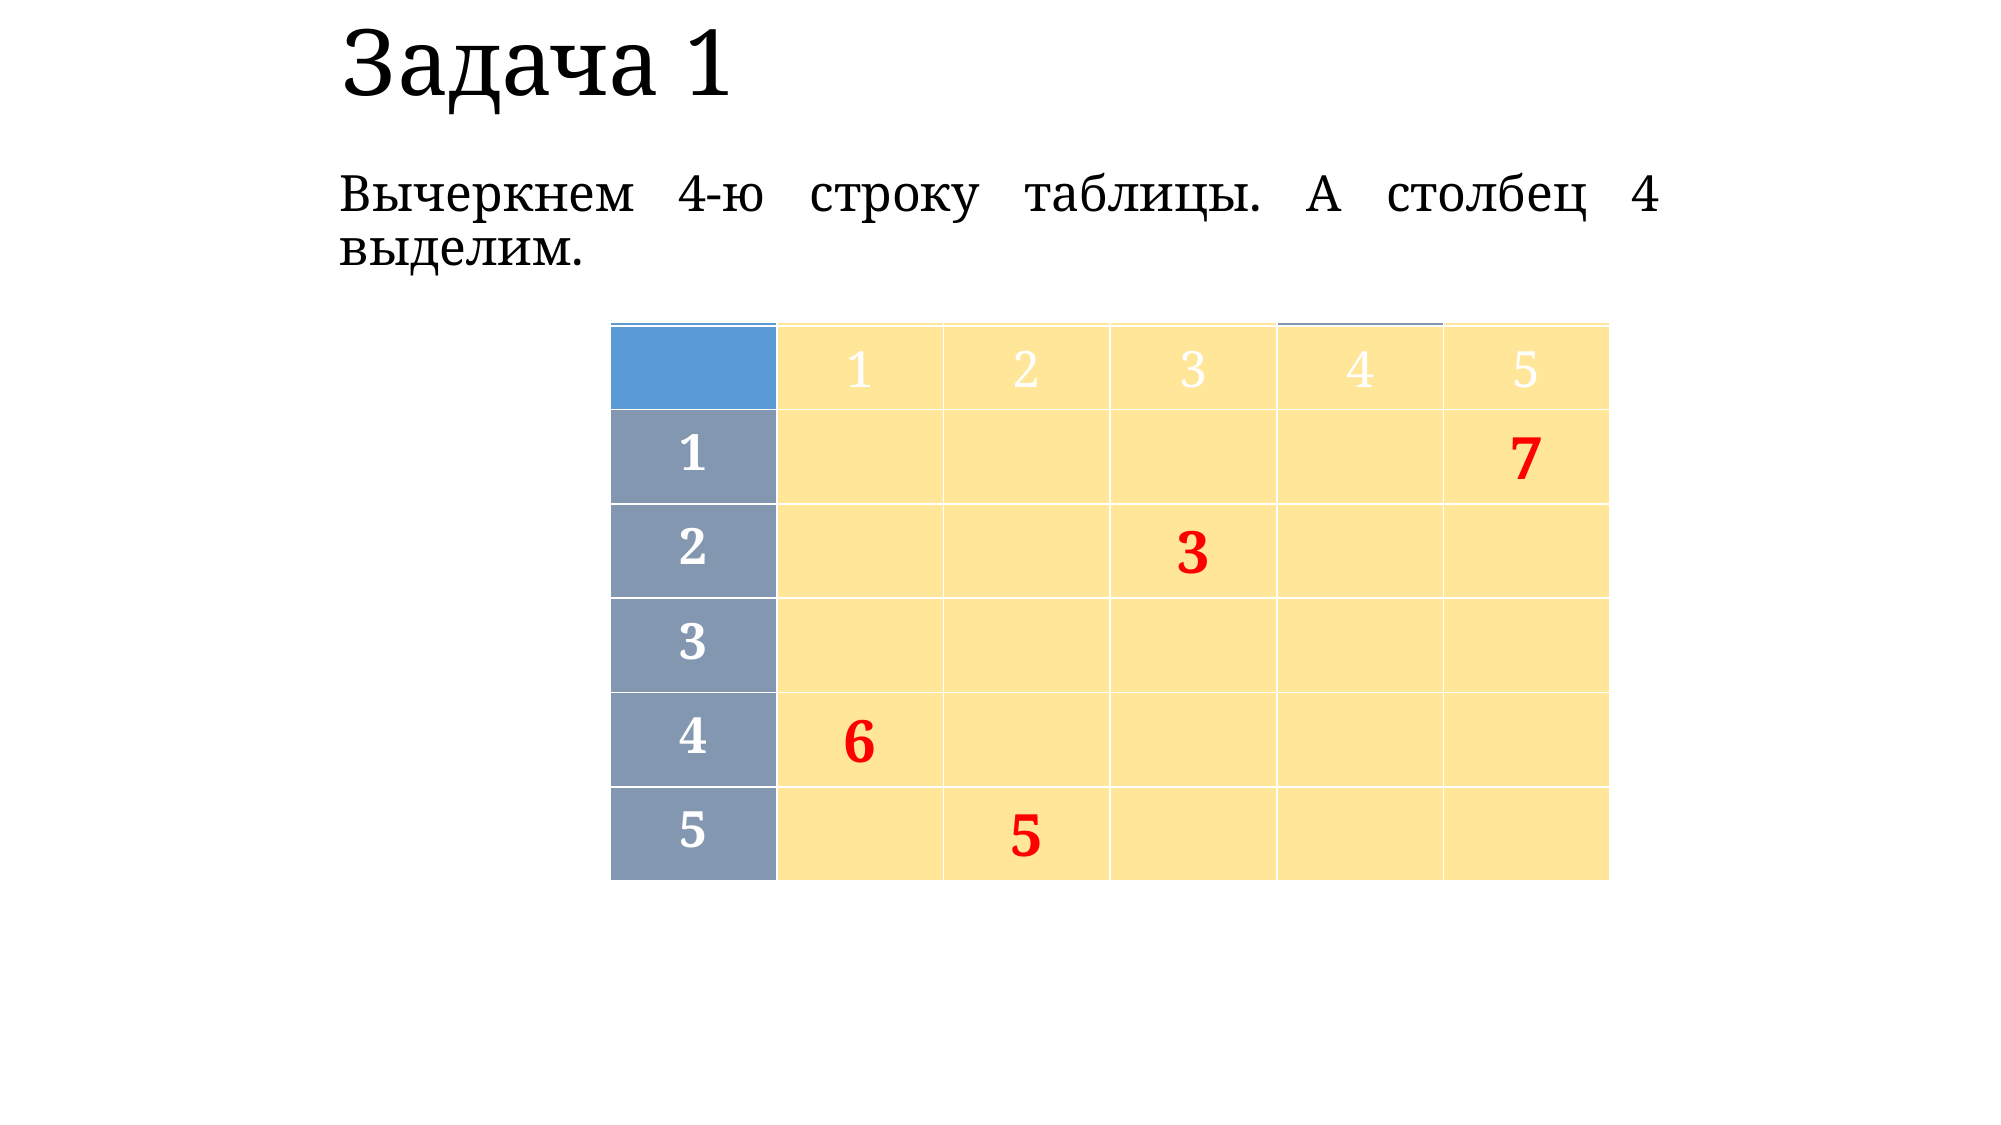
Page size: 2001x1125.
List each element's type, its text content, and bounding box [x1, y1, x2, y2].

table_cell 1 [611, 410, 776, 503]
table_header 1 [778, 327, 943, 409]
table_cell [944, 410, 1109, 503]
table_cell [1278, 788, 1443, 880]
table_cell [778, 505, 943, 597]
table_cell [778, 599, 943, 692]
table_cell [1444, 693, 1609, 786]
table_header 2 [944, 327, 1109, 409]
list Вычеркнем 4-ю строку таблицы. А столбец 4 выделим. [324, 160, 1675, 303]
table_cell [778, 788, 943, 880]
table_header [611, 327, 776, 409]
table_cell [1111, 599, 1276, 692]
table_cell [1111, 410, 1276, 503]
table_cell [1278, 410, 1443, 503]
table_cell [1278, 599, 1443, 692]
table_cell [778, 410, 943, 503]
title Задача 1 [326, 7, 1677, 126]
table_cell 3 [611, 599, 776, 692]
table_cell 4 [611, 693, 776, 786]
table_cell 2 [611, 505, 776, 597]
table_cell [944, 693, 1109, 786]
table_cell [1444, 788, 1609, 880]
table_header 4 [1278, 327, 1443, 409]
table_cell 6 [778, 693, 943, 786]
table_cell 5 [944, 788, 1109, 880]
table_cell [1278, 505, 1443, 597]
table_cell [944, 599, 1109, 692]
table_cell [1444, 505, 1609, 597]
table_header 5 [1444, 327, 1609, 409]
table_cell [1444, 599, 1609, 692]
table_cell 5 [611, 788, 776, 880]
table_cell [944, 505, 1109, 597]
table_header 3 [1111, 327, 1276, 409]
table_cell [1111, 693, 1276, 786]
table_cell [1111, 788, 1276, 880]
table_cell [1278, 693, 1443, 786]
table_cell 3 [1111, 505, 1276, 597]
table_cell 7 [1444, 410, 1609, 503]
